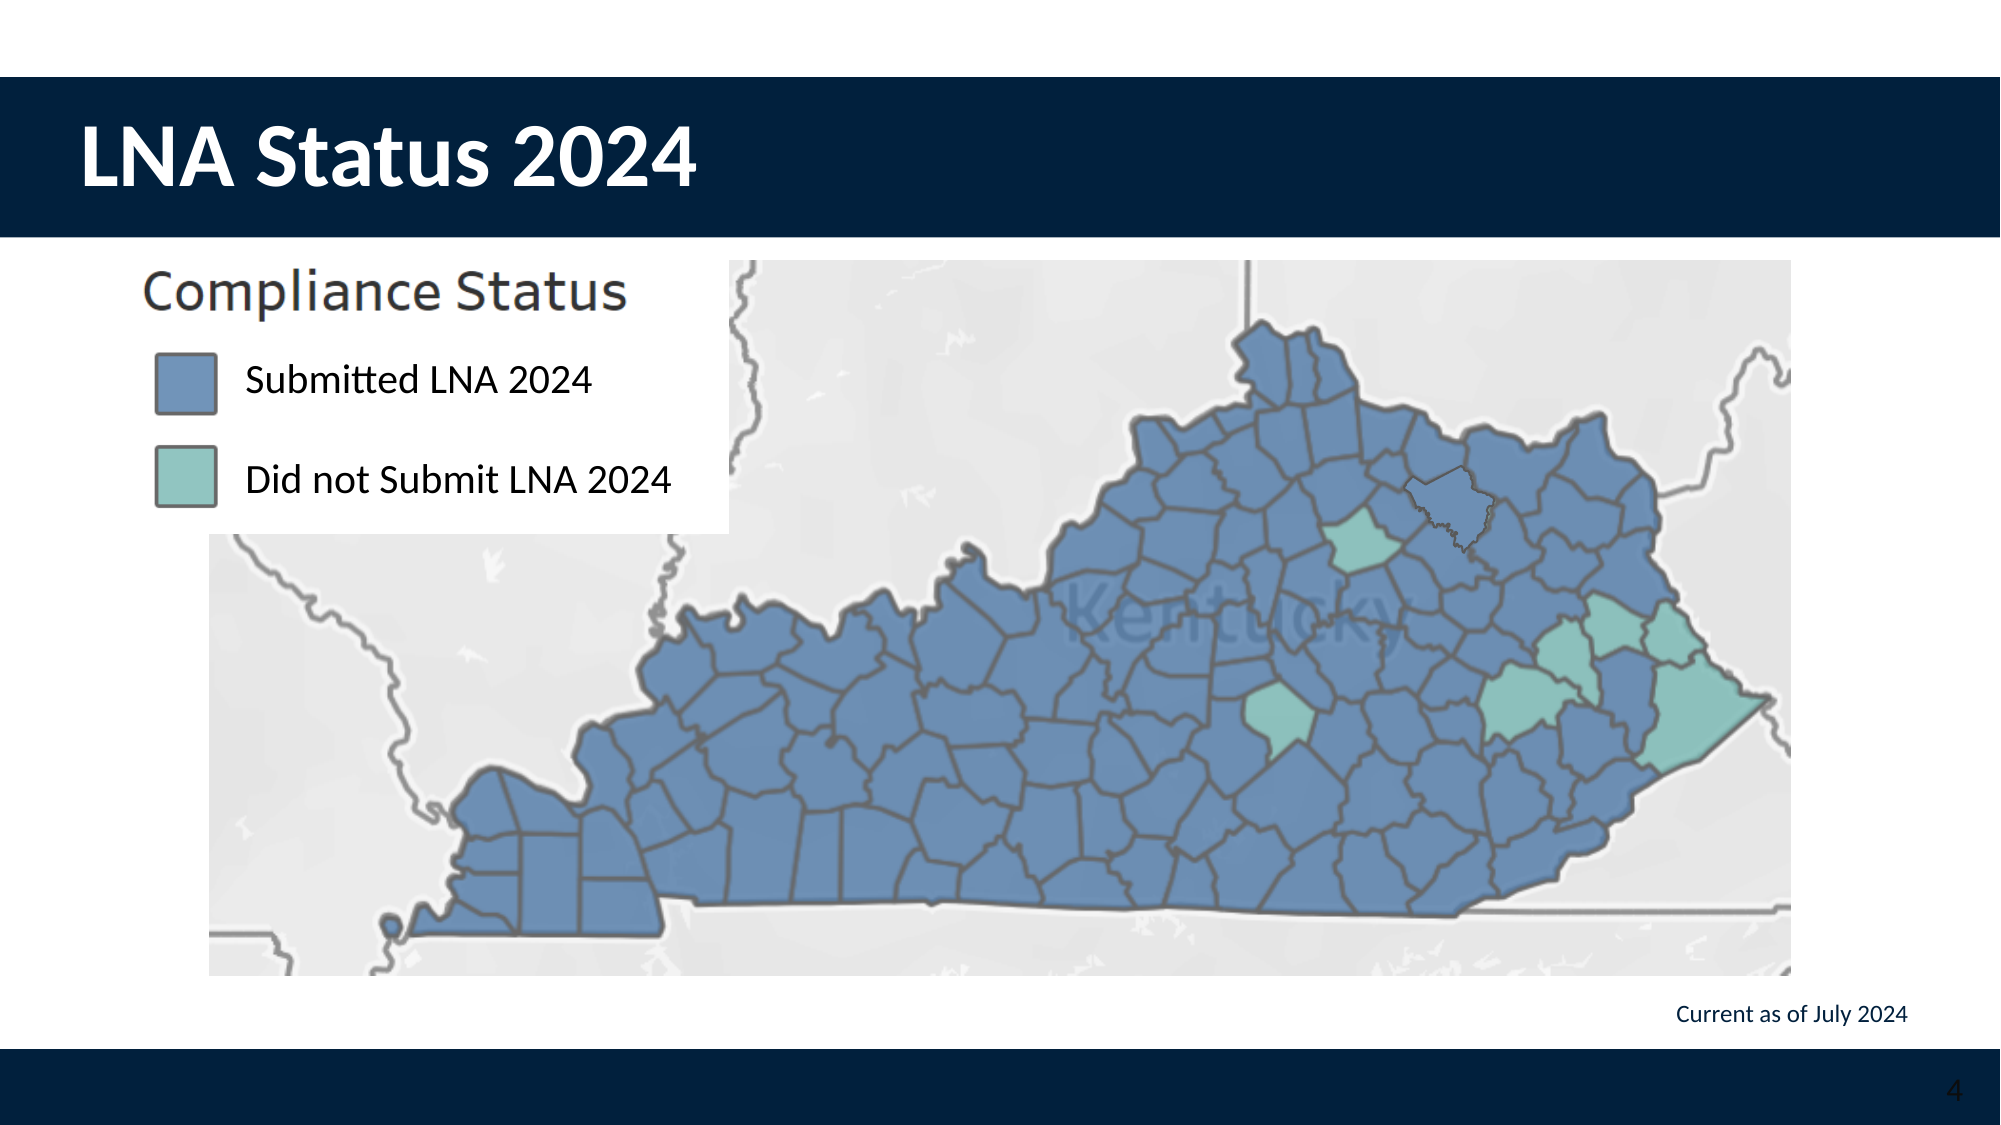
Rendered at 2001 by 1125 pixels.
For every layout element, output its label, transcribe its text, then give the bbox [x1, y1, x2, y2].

picture [119, 249, 729, 535]
slide_number 4 [1863, 1067, 1978, 1109]
title LNA Status 2024 [0, 77, 2000, 238]
list Current as of July 2024 [76, 993, 1924, 1036]
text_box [209, 260, 1791, 976]
